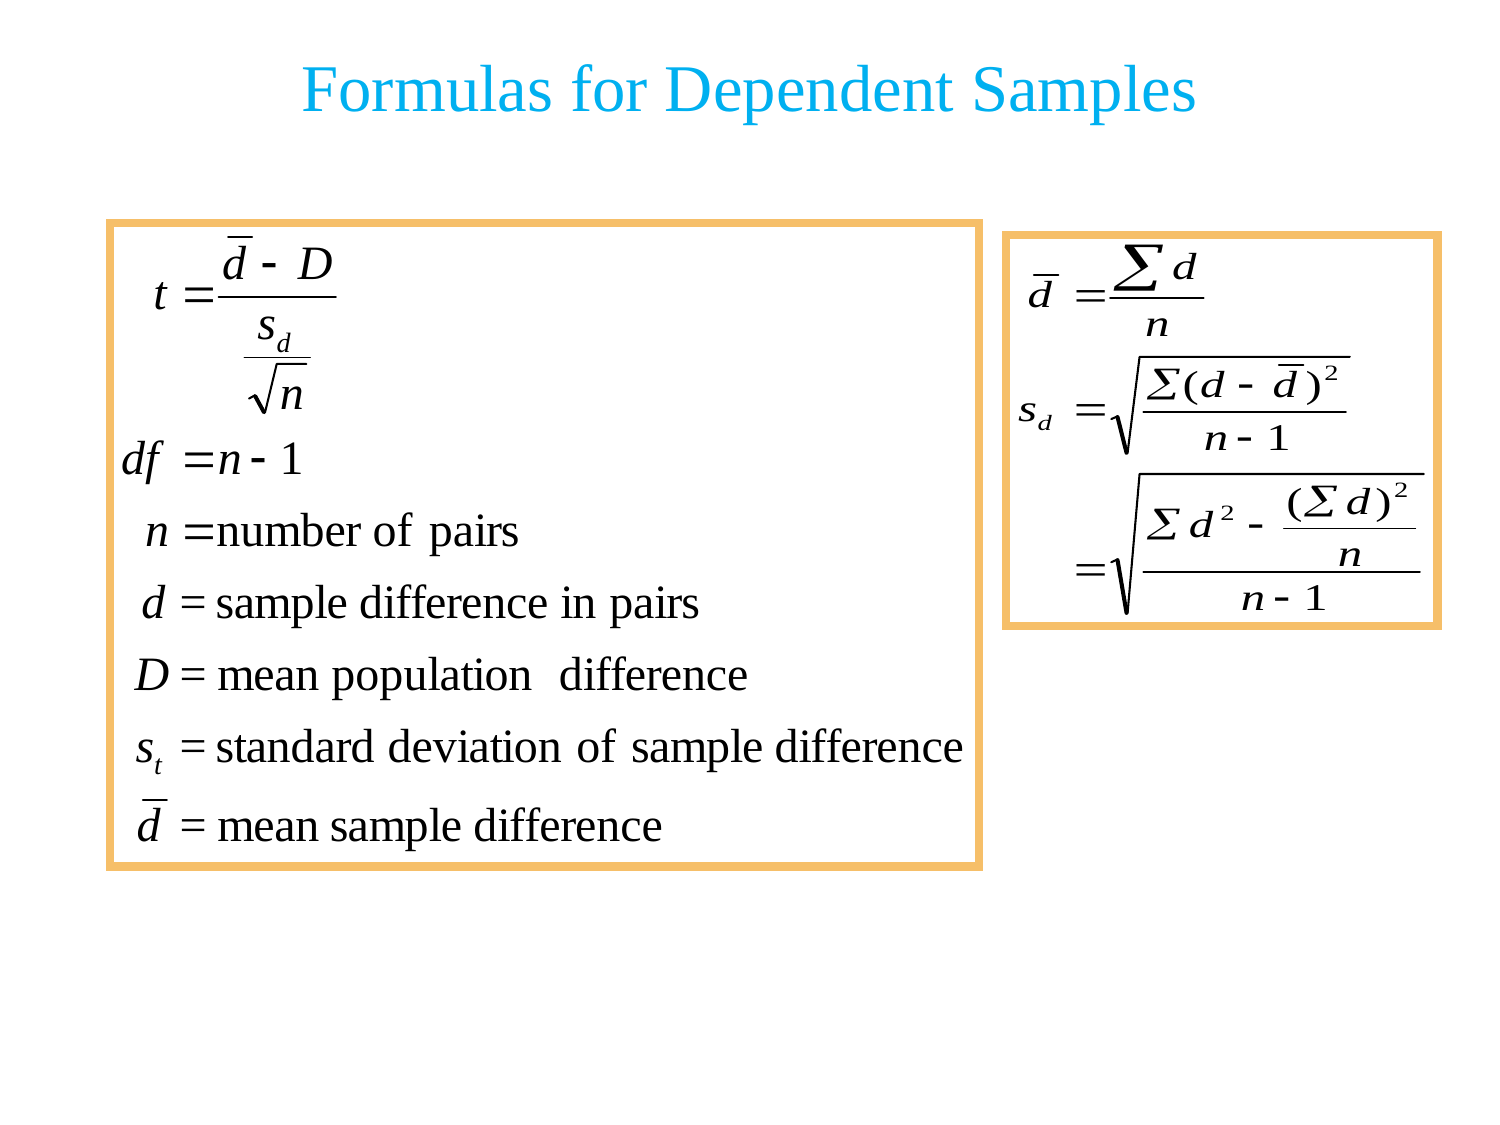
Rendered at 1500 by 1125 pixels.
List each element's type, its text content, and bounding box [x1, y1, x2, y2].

text_box Formulas for Dependent Samples [62, 37, 1438, 120]
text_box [1009, 239, 1434, 623]
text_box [113, 227, 976, 863]
